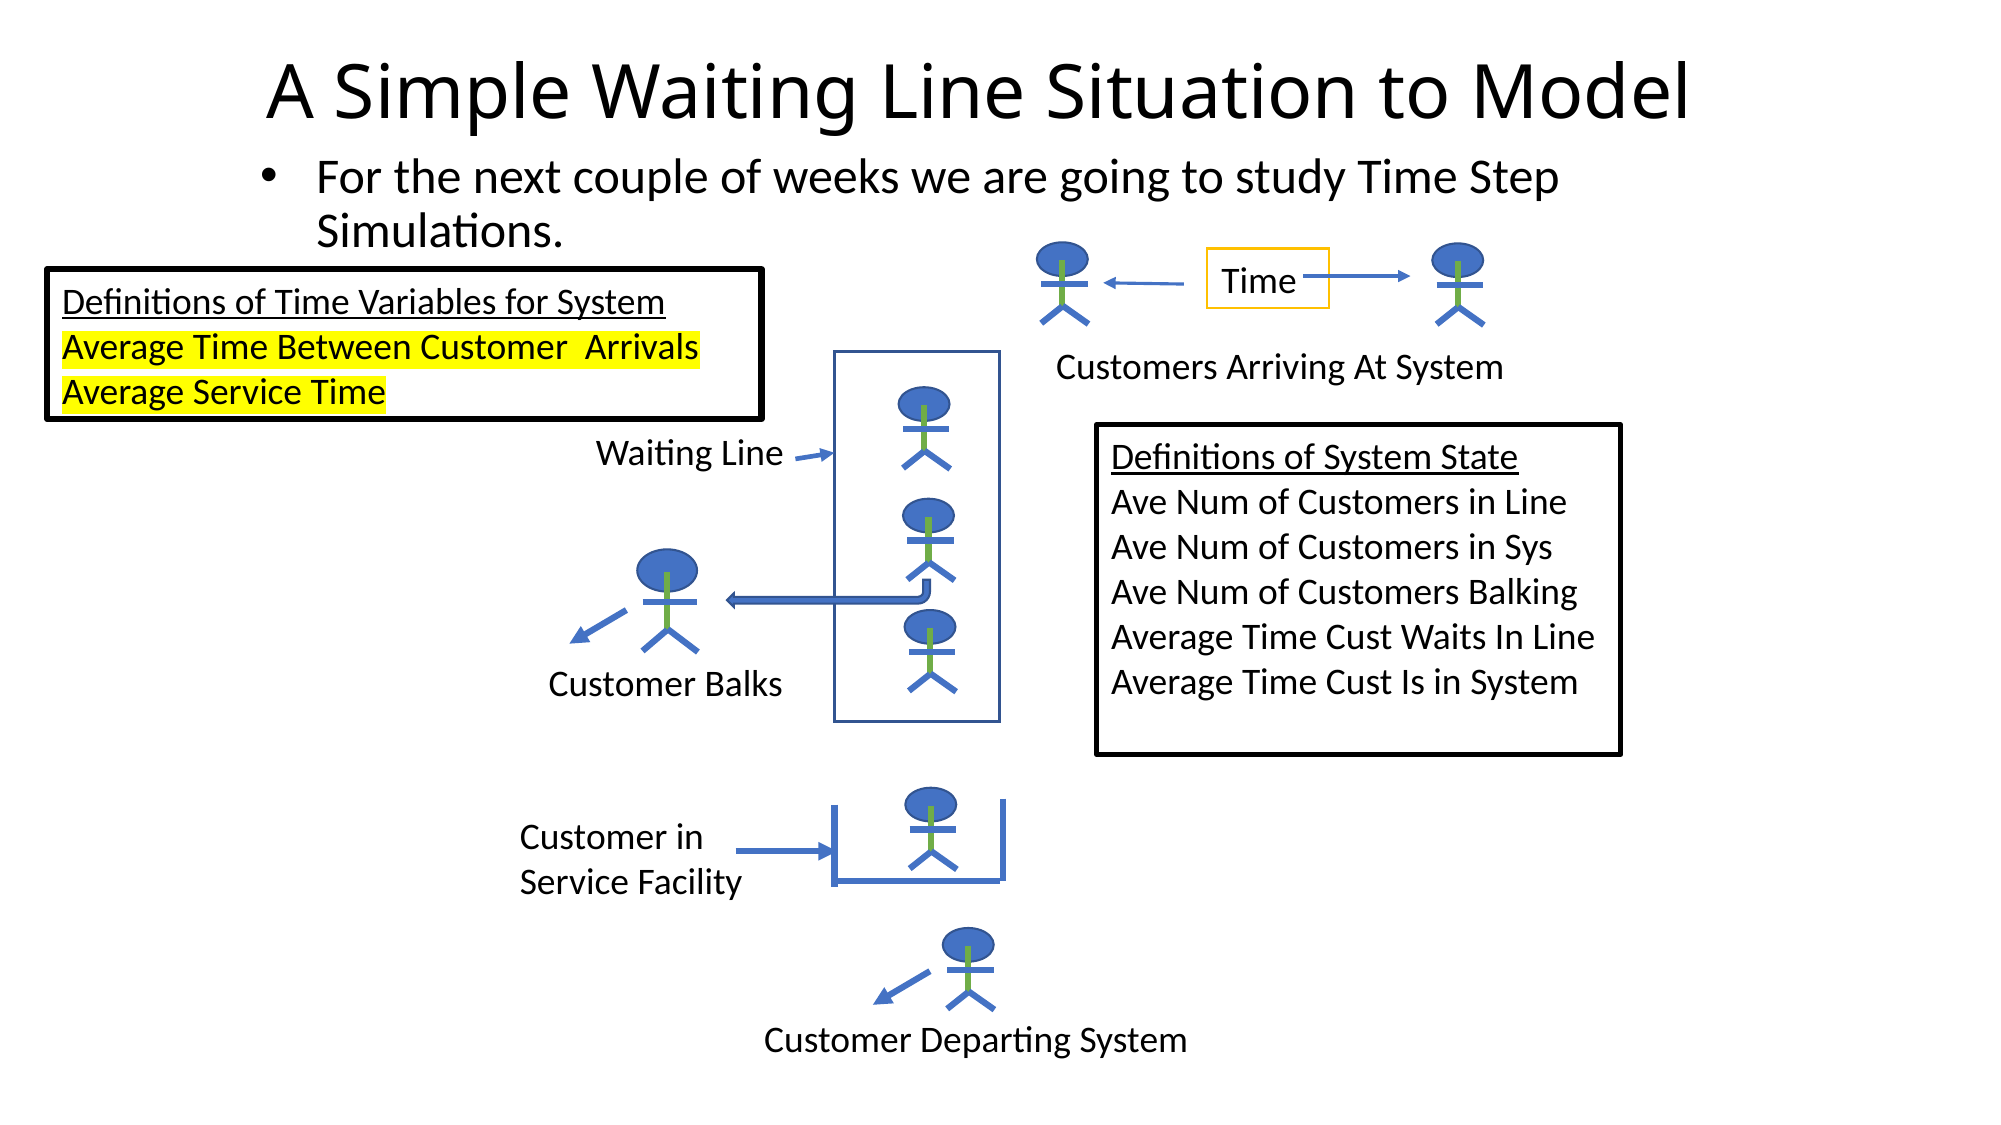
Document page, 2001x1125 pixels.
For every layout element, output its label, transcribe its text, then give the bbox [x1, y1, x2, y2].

text_box Time [1206, 247, 1330, 309]
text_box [569, 610, 627, 644]
text_box Definitions of Time Variables for System Average Time Between Customer Arrivals Average Service Time [47, 269, 762, 420]
text_box Customer Departing System [749, 1007, 1329, 1068]
text_box [833, 350, 1001, 722]
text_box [637, 549, 698, 652]
text_box Customer in Service Facility [504, 804, 778, 910]
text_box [1432, 243, 1484, 326]
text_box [902, 498, 955, 581]
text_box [905, 787, 957, 870]
text_box Customer Balks [533, 651, 822, 712]
subtitle For the next couple of weeks we are going to study Time Step Simulations. [245, 142, 1802, 1033]
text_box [1036, 242, 1089, 325]
title A Simple Waiting Line Situation to Model [229, 32, 1730, 143]
text_box Customers Arriving At System [1041, 334, 1549, 395]
text_box [725, 581, 932, 610]
text_box Waiting Line [581, 420, 923, 480]
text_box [898, 387, 951, 469]
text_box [942, 928, 995, 1010]
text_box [872, 971, 930, 1005]
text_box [904, 610, 957, 692]
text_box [795, 452, 835, 459]
text_box Definitions of System State Ave Num of Customers in Line Ave Num of Customers in Sys Ave Num of Customers Balking Average Time Cust Waits In Line Average Time Cust Is in System [1096, 424, 1621, 755]
